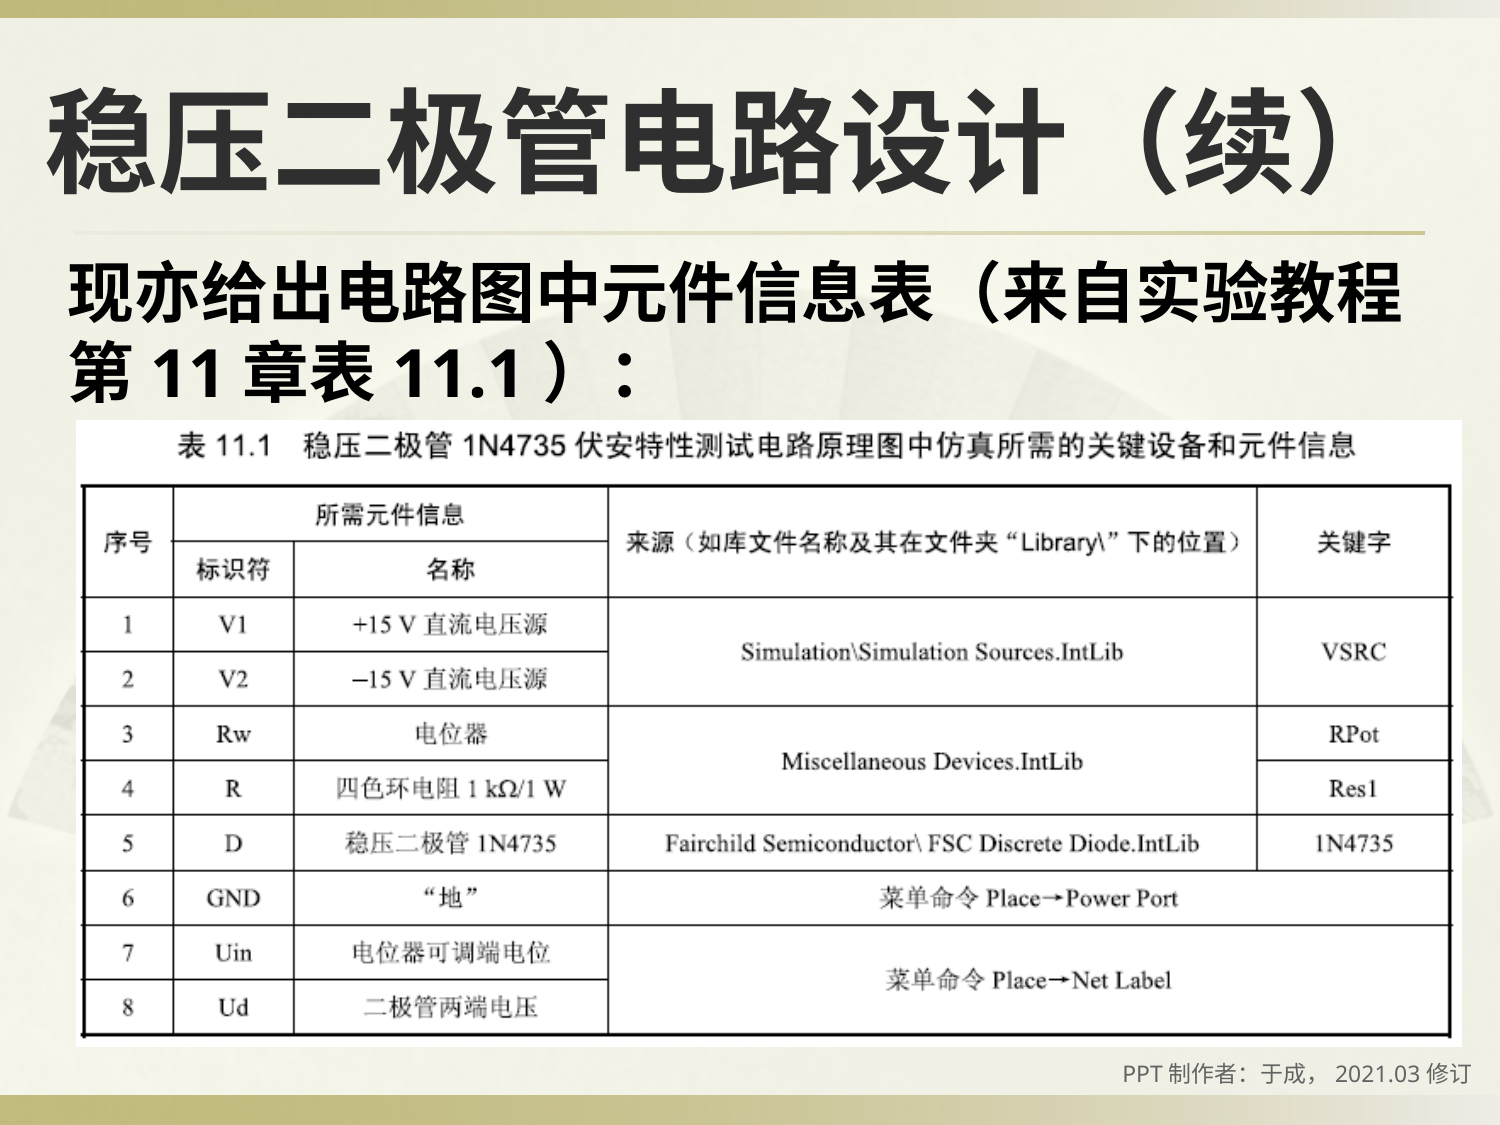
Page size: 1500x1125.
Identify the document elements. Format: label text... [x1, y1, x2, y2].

text_box 现亦给出电路图中元件信息表（来自实验教程第11章表11.1）： [53, 243, 1437, 419]
footer PPT制作者：于成，2021.03修订 [874, 1050, 1487, 1097]
picture [76, 420, 1462, 1048]
title 稳压二极管电路设计（续） [29, 45, 1425, 233]
